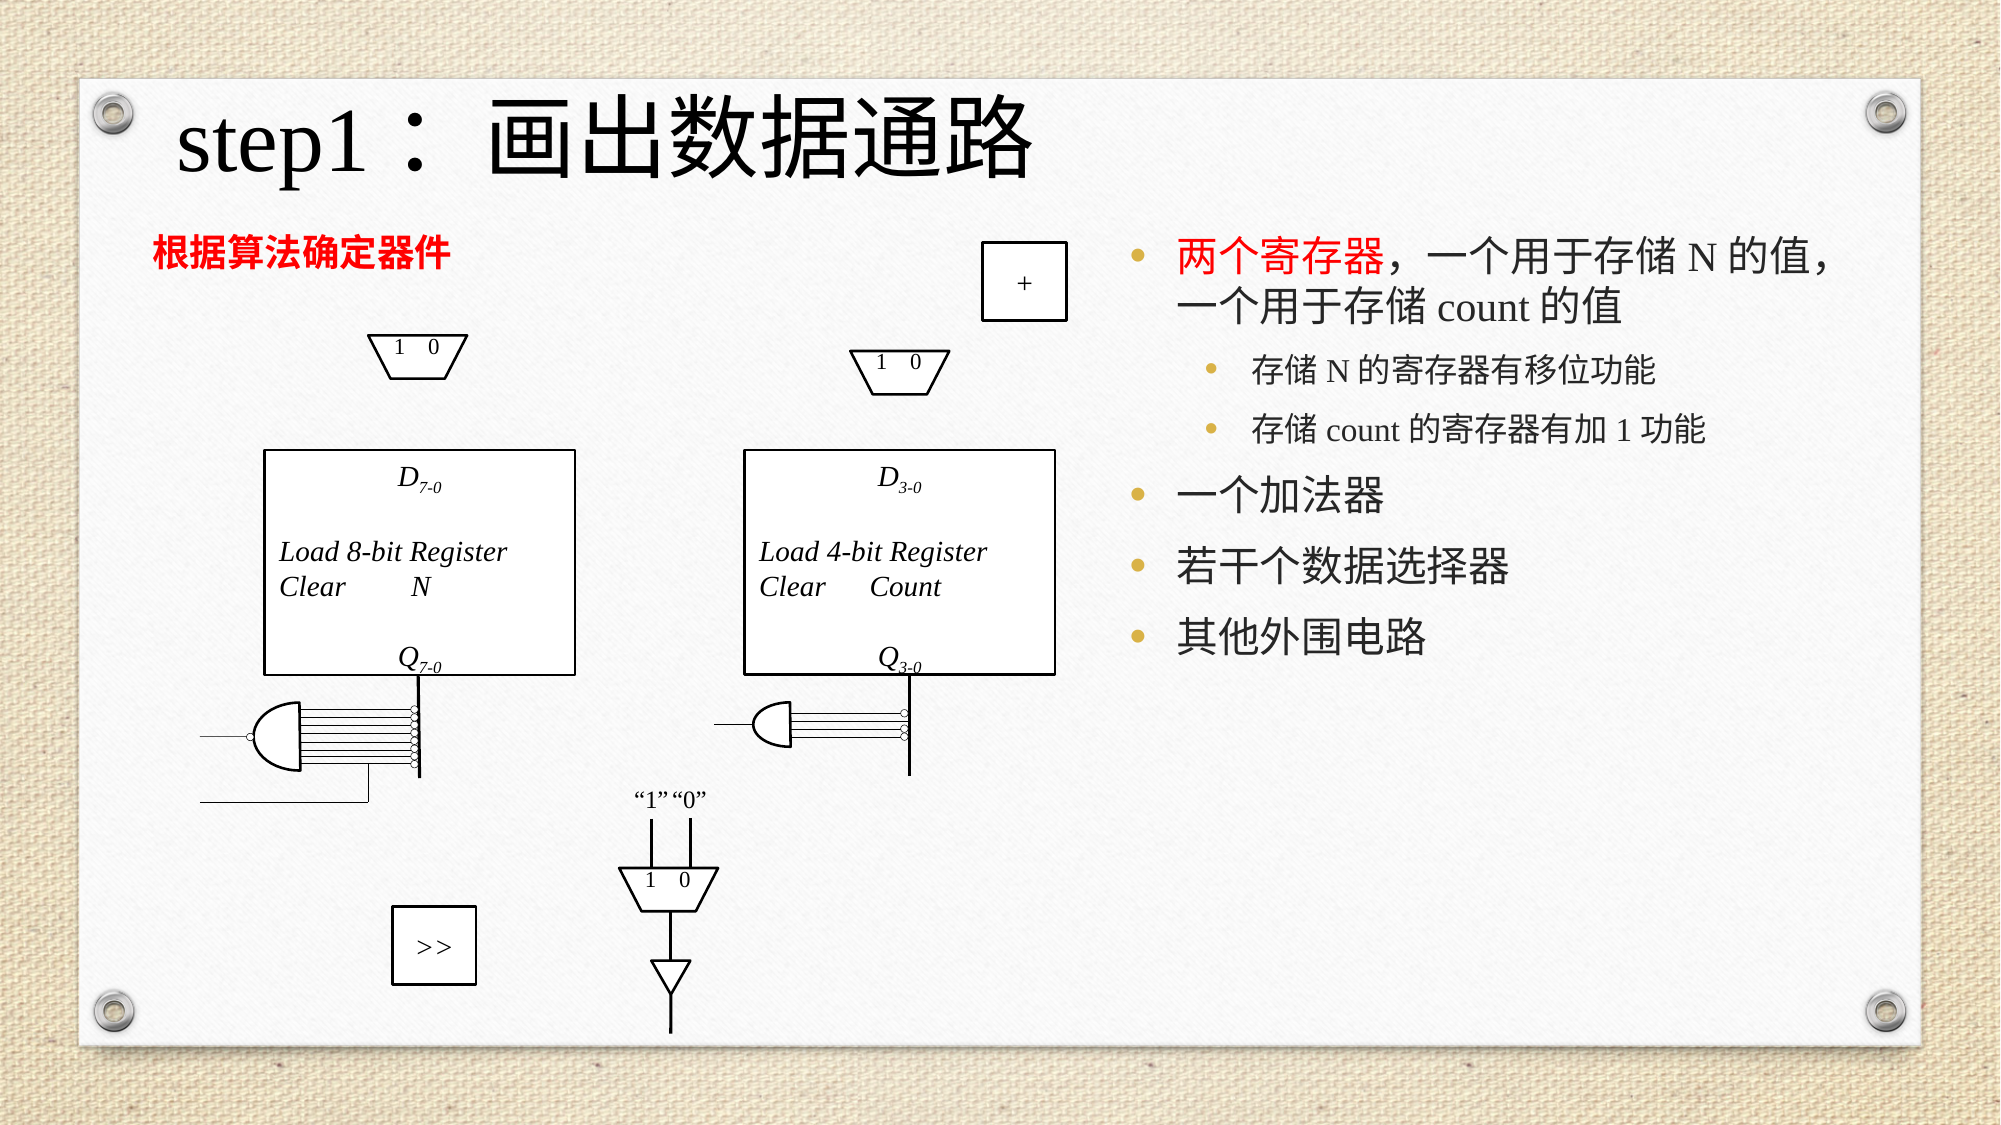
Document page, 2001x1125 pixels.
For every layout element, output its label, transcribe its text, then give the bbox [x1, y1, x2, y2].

text_box step1：画出数据通路 [161, 33, 1887, 251]
text_box [899, 714, 909, 719]
text_box 根据算法确定器件 [137, 222, 468, 282]
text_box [850, 339, 950, 395]
text_box [899, 723, 909, 728]
text_box [245, 732, 256, 743]
text_box [252, 701, 302, 772]
text_box [409, 727, 417, 733]
text_box + [981, 241, 1068, 322]
text_box D3-0 Load 4-bit Register Clear Count Q3-0 [743, 449, 1056, 676]
text_box “0” [657, 776, 722, 821]
text_box [899, 731, 909, 736]
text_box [618, 856, 719, 912]
text_box [751, 701, 792, 749]
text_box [367, 323, 468, 379]
text_box [650, 959, 692, 994]
text_box [409, 743, 417, 749]
text_box [409, 751, 417, 756]
text_box [409, 704, 417, 709]
text_box 两个寄存器，一个用于存储N的值，一个用于存储count的值 存储N的寄存器有移位功能 存储count的寄存器有加1功能 一个加法器 若干个数据选择器 其他外围电路 [1114, 222, 1889, 944]
picture [0, 0, 2001, 1125]
text_box D7-0 Load 8-bit Register Clear N Q7-0 [263, 449, 576, 676]
text_box “1” [619, 775, 684, 821]
text_box >> [391, 905, 477, 986]
text_box [409, 735, 417, 741]
text_box [899, 738, 909, 742]
text_box [899, 708, 909, 713]
text_box [409, 764, 417, 770]
text_box [409, 719, 417, 724]
